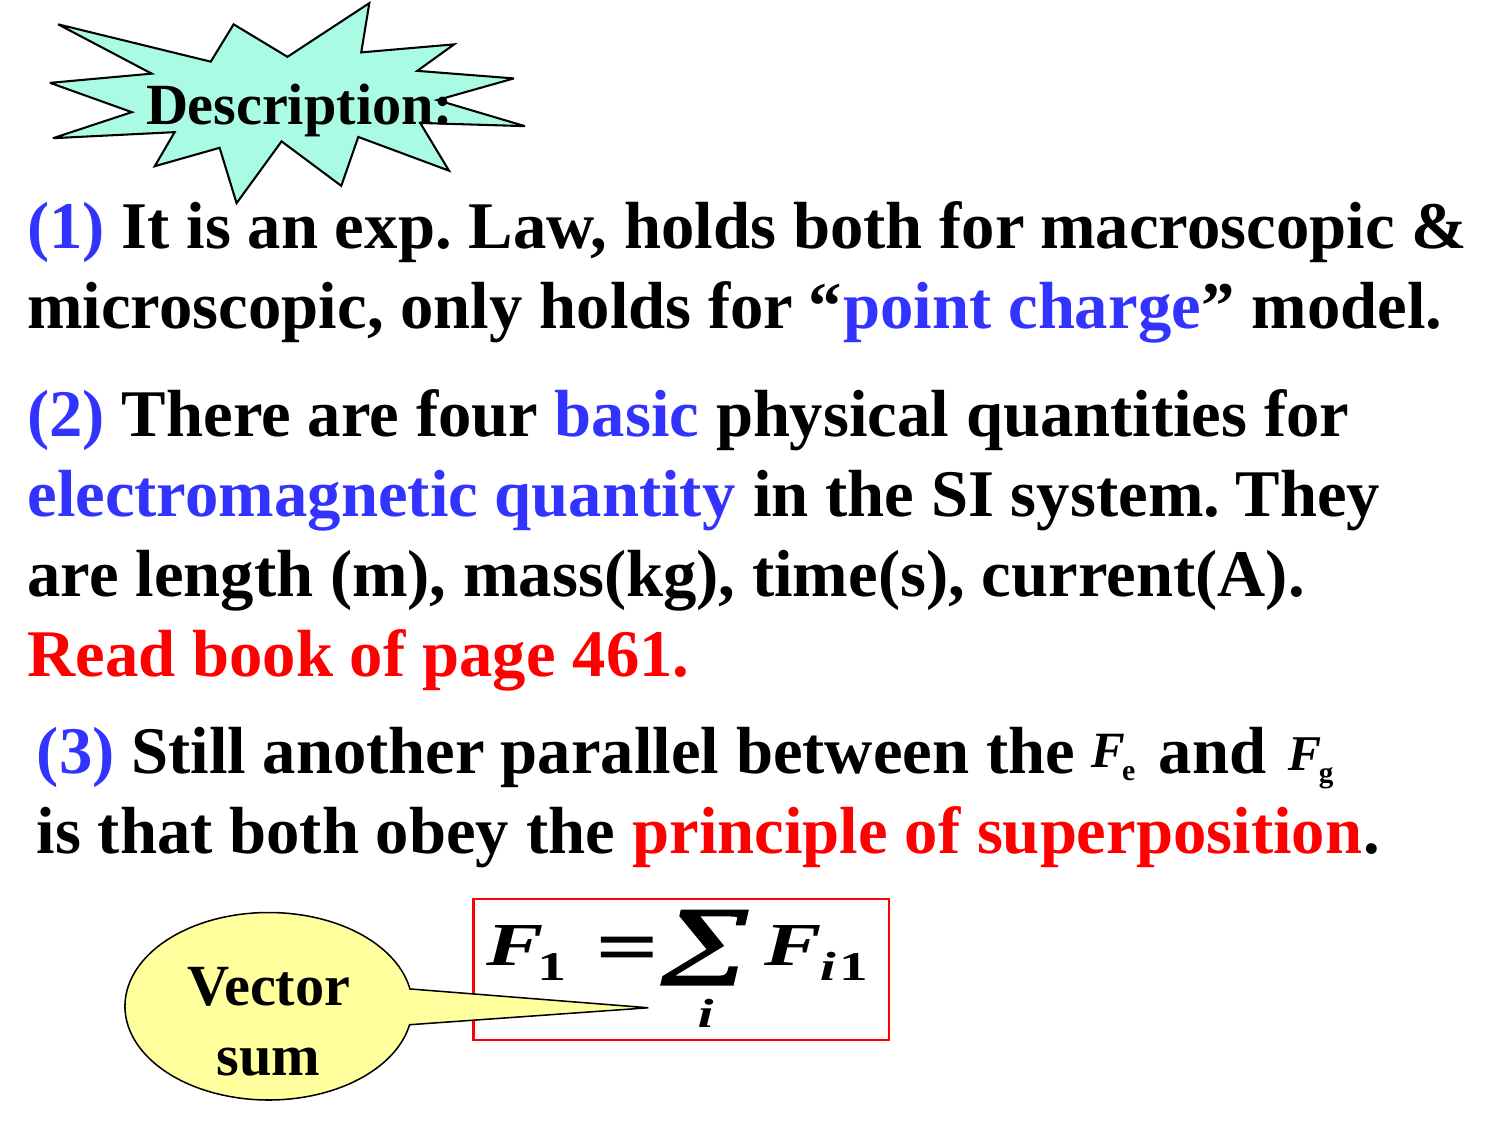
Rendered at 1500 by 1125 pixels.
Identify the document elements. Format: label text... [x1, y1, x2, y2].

text_box Vector sum [124, 912, 474, 1101]
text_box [22, 699, 1423, 875]
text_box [49, 3, 525, 204]
text_box (2) There are four basic physical quantities for electromagnetic quantity in the SI system. They are length (m), mass(kg), time(s), current(A). Read book of page 461. [12, 362, 1450, 697]
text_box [474, 899, 888, 1039]
text_box (1) It is an exp. Law, holds both for macroscopic & microscopic, only holds for “point charge” model. [12, 174, 1500, 350]
